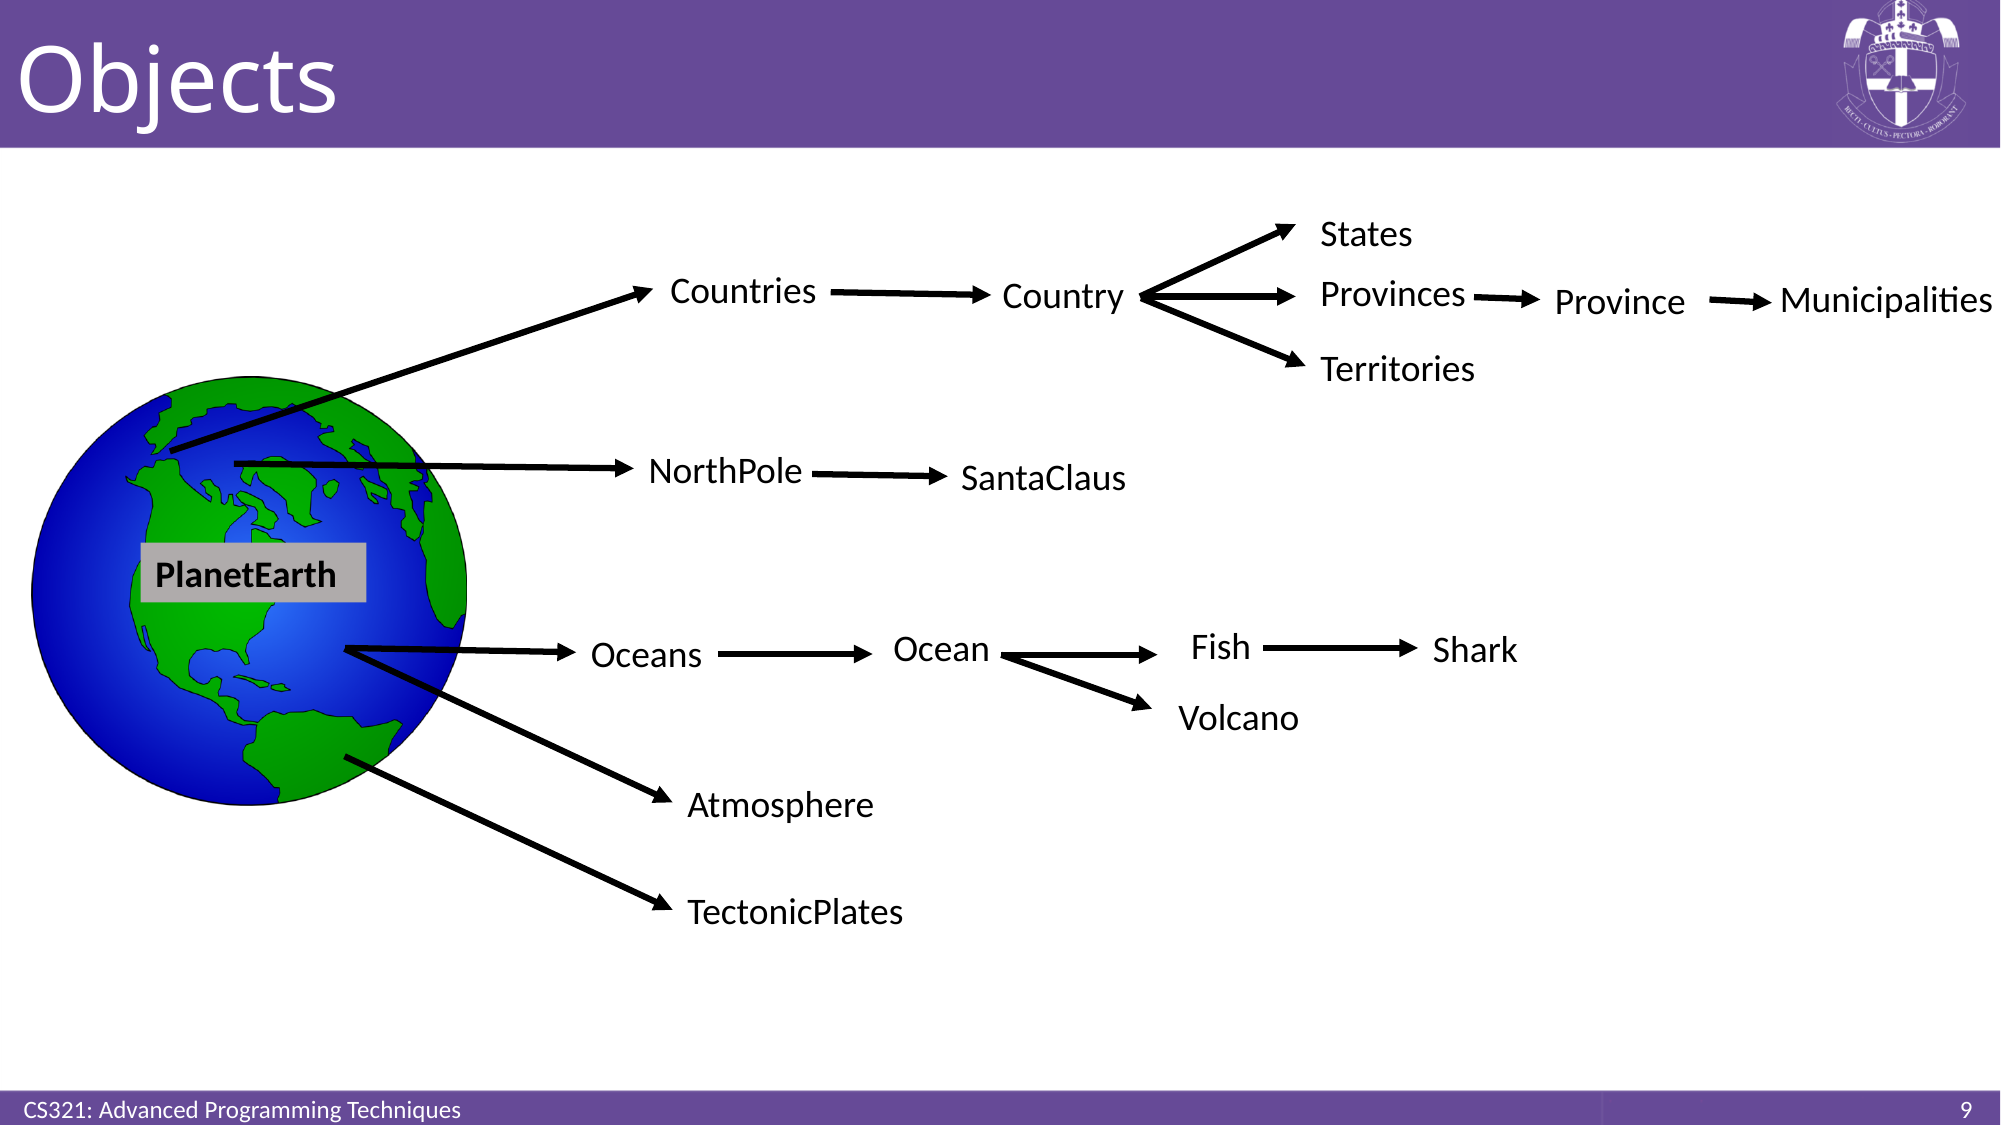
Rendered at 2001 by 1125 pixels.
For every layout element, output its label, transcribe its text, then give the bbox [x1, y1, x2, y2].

text_box Atmosphere [673, 772, 900, 833]
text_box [344, 648, 673, 756]
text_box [1139, 201, 1605, 322]
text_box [1709, 299, 1772, 303]
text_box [169, 288, 654, 452]
text_box Country [987, 263, 1140, 323]
slide_number 9 [1862, 1078, 1994, 1125]
picture [0, 0, 2001, 1125]
text_box Municipalities [1764, 267, 2000, 328]
text_box Territories [1305, 336, 1509, 396]
list [105, 191, 1831, 1020]
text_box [345, 614, 1717, 747]
text_box Countries [655, 258, 846, 318]
title Objects [0, 0, 1725, 192]
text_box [233, 463, 634, 469]
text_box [344, 756, 673, 911]
text_box TectonicPlates [672, 879, 926, 940]
footer CS321: Advanced Programming Techniques [8, 1078, 499, 1125]
text_box NorthPole [633, 438, 900, 499]
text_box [1140, 298, 1306, 367]
text_box Province [1540, 269, 1710, 330]
text_box SantaClaus [946, 445, 1213, 506]
